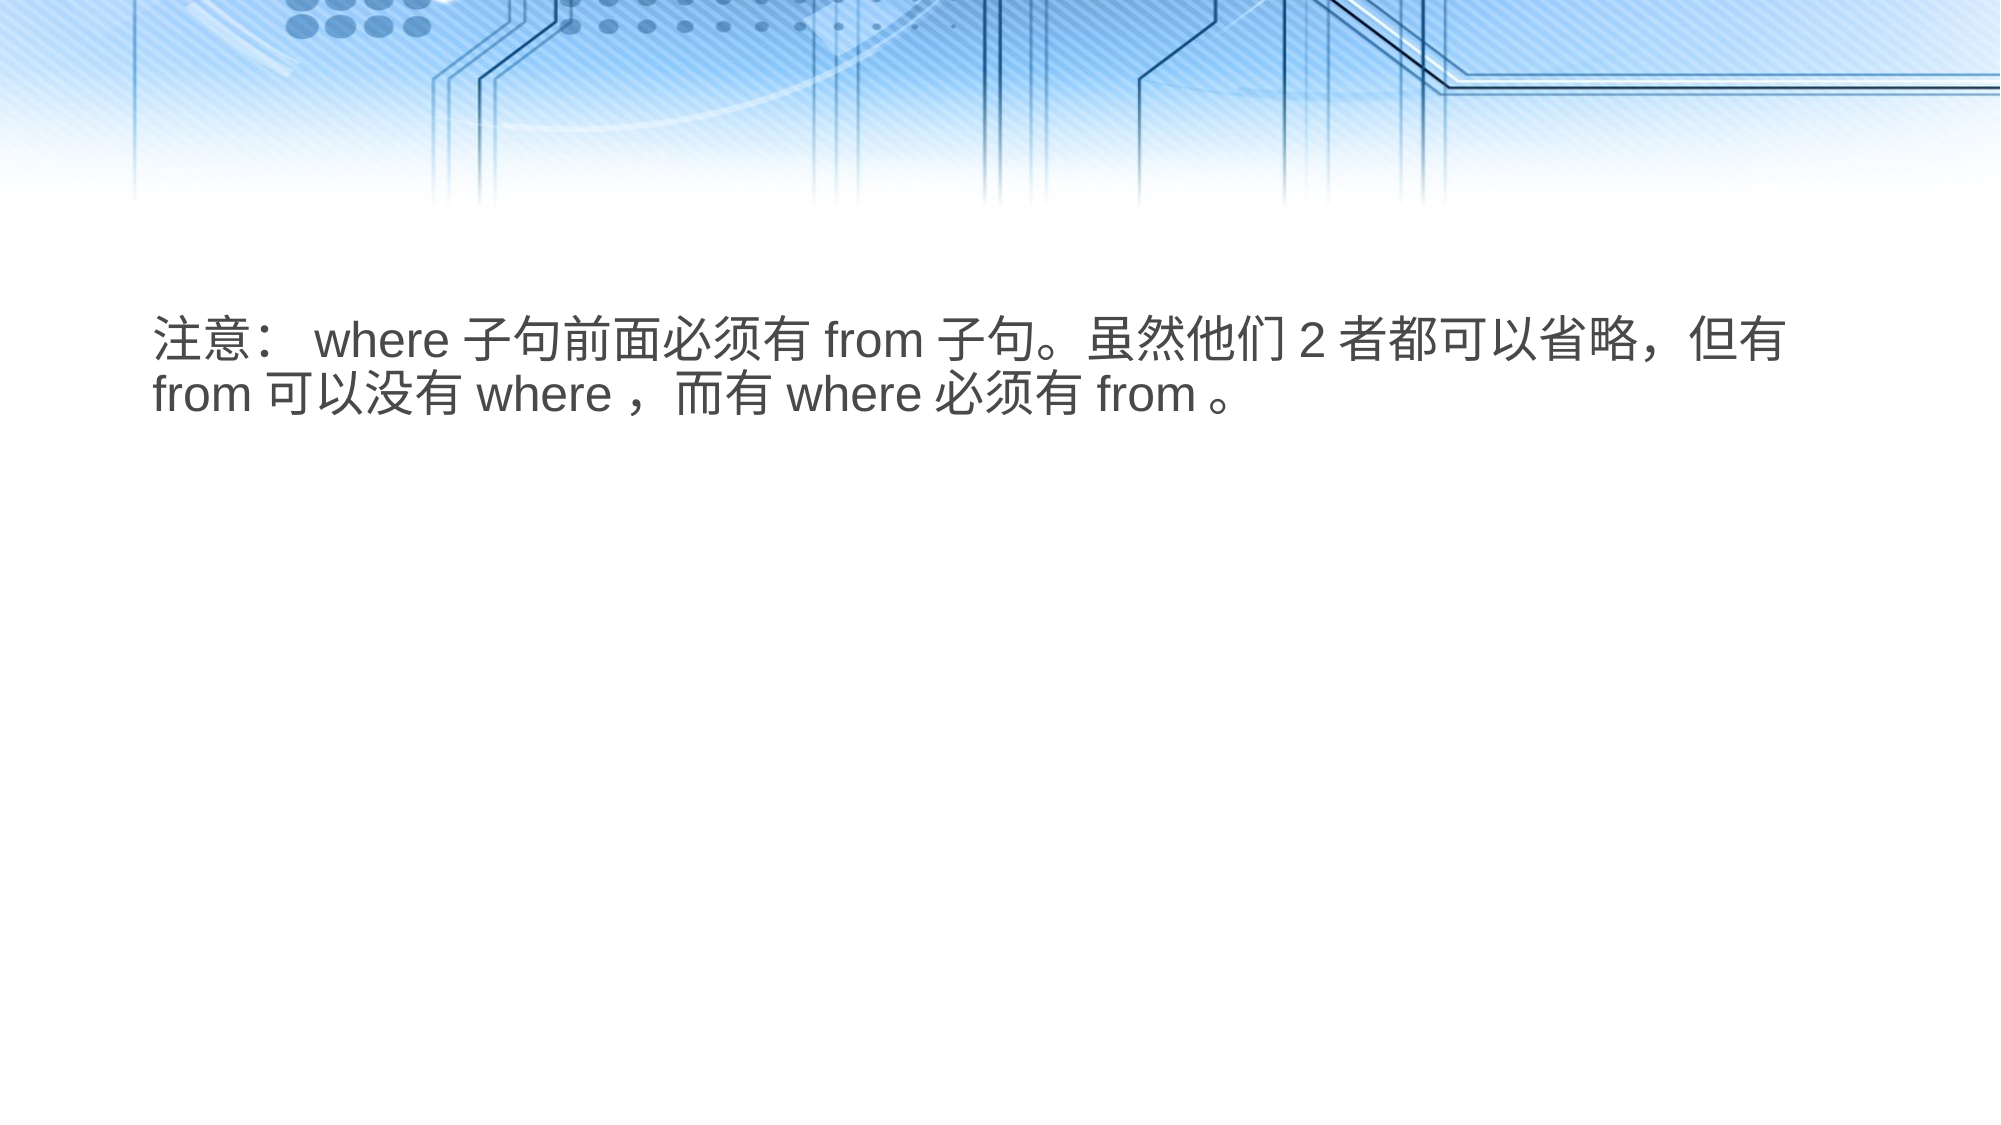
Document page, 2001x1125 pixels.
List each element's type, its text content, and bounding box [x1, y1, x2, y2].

list 注意：where子句前面必须有from子句。虽然他们2者都可以省略，但有from可以没有where，而有where必须有from。 [137, 306, 1863, 1015]
picture [0, 0, 2000, 454]
